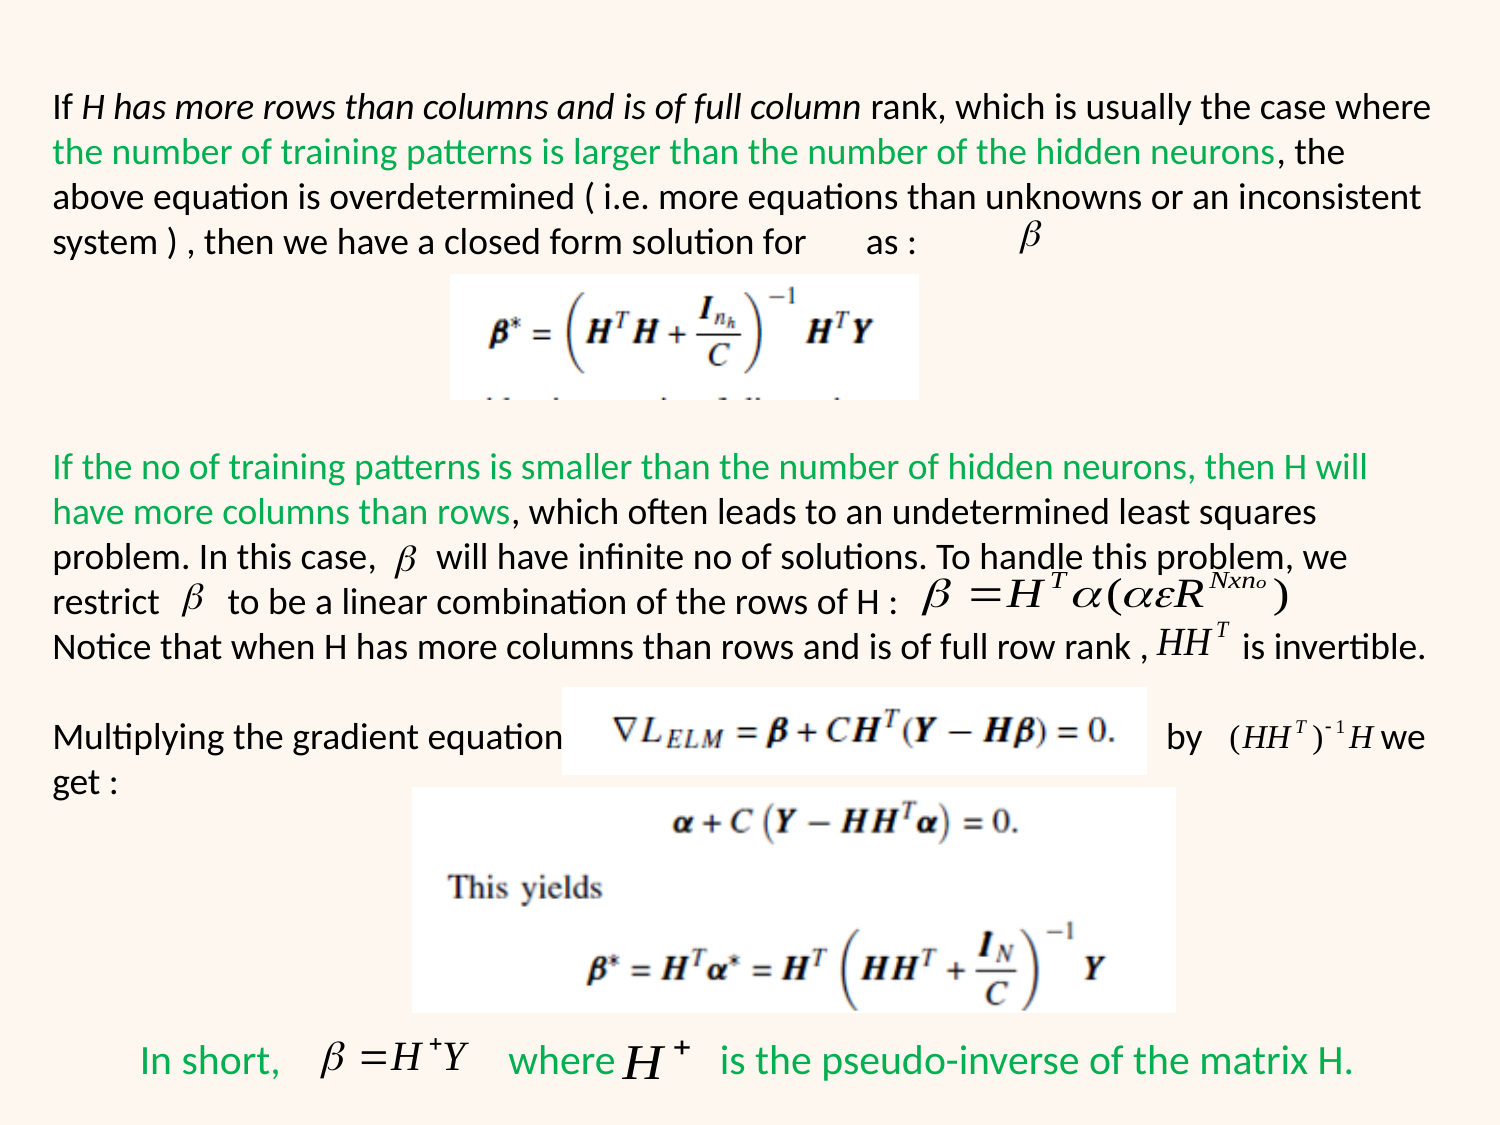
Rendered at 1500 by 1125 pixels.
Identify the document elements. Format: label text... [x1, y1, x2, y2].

picture [412, 787, 1177, 1013]
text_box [312, 1024, 476, 1088]
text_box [612, 1024, 702, 1088]
text_box If H has more rows than columns and is of full column rank, which is usually the case where the number of training patterns is larger than the number of the hidden neurons, the above equation is overdetermined ( i.e. more equations than unknowns or an inconsistent system ) , then we have a closed form solution for as : If the no of training patterns is smaller than the number of hidden neurons, then H will have more columns than rows, which often leads to an undetermined least squares problem. In this case, will have infinite no of solutions. To handle this problem, we restrict to be a linear combination of the rows of H : Notice that when H has more columns than rows and is of full row rank , is invertible. Multiplying the gradient equation , by we get : [37, 74, 1450, 810]
text_box In short, where is the pseudo-inverse of the matrix H. [125, 1025, 310, 1090]
picture [562, 687, 1147, 776]
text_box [1224, 712, 1384, 763]
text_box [912, 562, 1301, 626]
text_box In short, where is the pseudo-inverse of the matrix H. [478, 1025, 610, 1090]
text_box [174, 574, 213, 626]
text_box In short, where is the pseudo-inverse of the matrix H. [703, 1025, 1425, 1090]
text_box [1012, 212, 1051, 263]
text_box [1149, 612, 1238, 663]
picture [449, 274, 919, 401]
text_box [387, 537, 426, 588]
